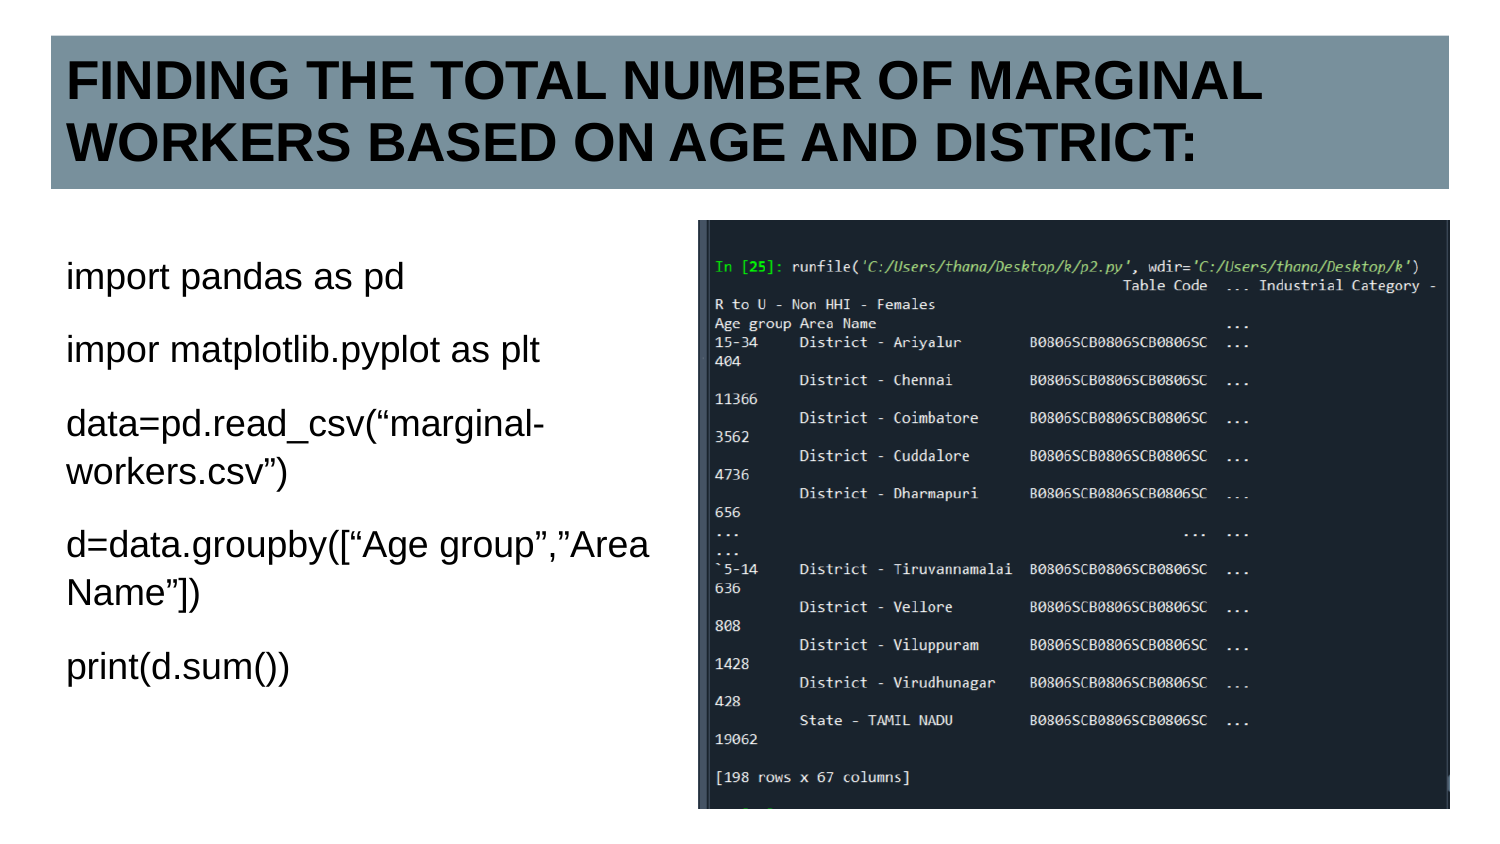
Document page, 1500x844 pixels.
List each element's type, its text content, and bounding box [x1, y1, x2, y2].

title FINDING THE TOTAL NUMBER OF MARGINAL WORKERS BASED ON AGE AND DISTRICT: [51, 35, 1449, 189]
list import pandas as pd impor matplotlib.pyplot as plt data=pd.read_csv(“marginal-workers.csv”) d=data.groupby([“Age group”,”Area Name”]) print(d.sum()) [51, 234, 693, 795]
picture [698, 220, 1451, 809]
